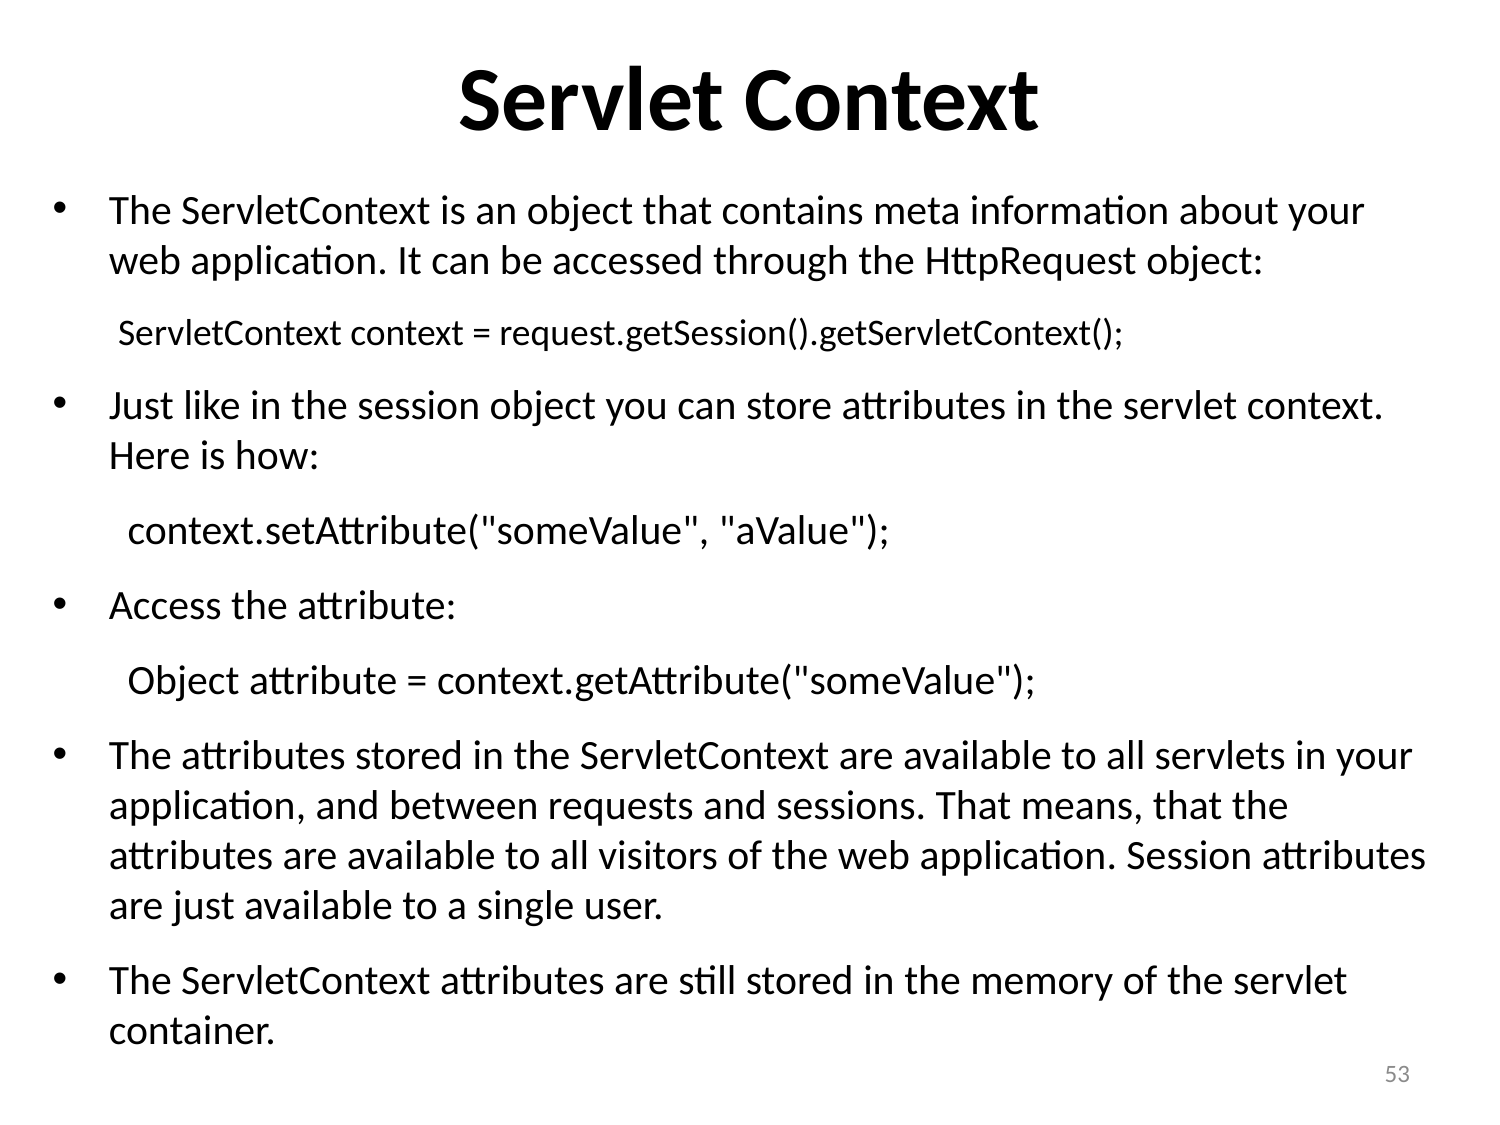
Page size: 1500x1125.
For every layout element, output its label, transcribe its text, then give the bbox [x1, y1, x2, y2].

list The ServletContext is an object that contains meta information about your web application. It can be accessed through the HttpRequest object: ServletContext context = request.getSession().getServletContext(); Just like in the session object you can store attributes in the servlet context. Here is how: context.setAttribute("someValue", "aValue"); Access the attribute: Object attribute = context.getAttribute("someValue"); The attributes stored in the ServletContext are available to all servlets in your application, and between requests and sessions. That means, that the attributes are available to all visitors of the web application. Session attributes are just available to a single user. The ServletContext attributes are still stored in the memory of the servlet container. [37, 174, 1463, 1063]
title Servlet Context [75, 24, 1425, 163]
slide_number 53 [1074, 1042, 1425, 1103]
